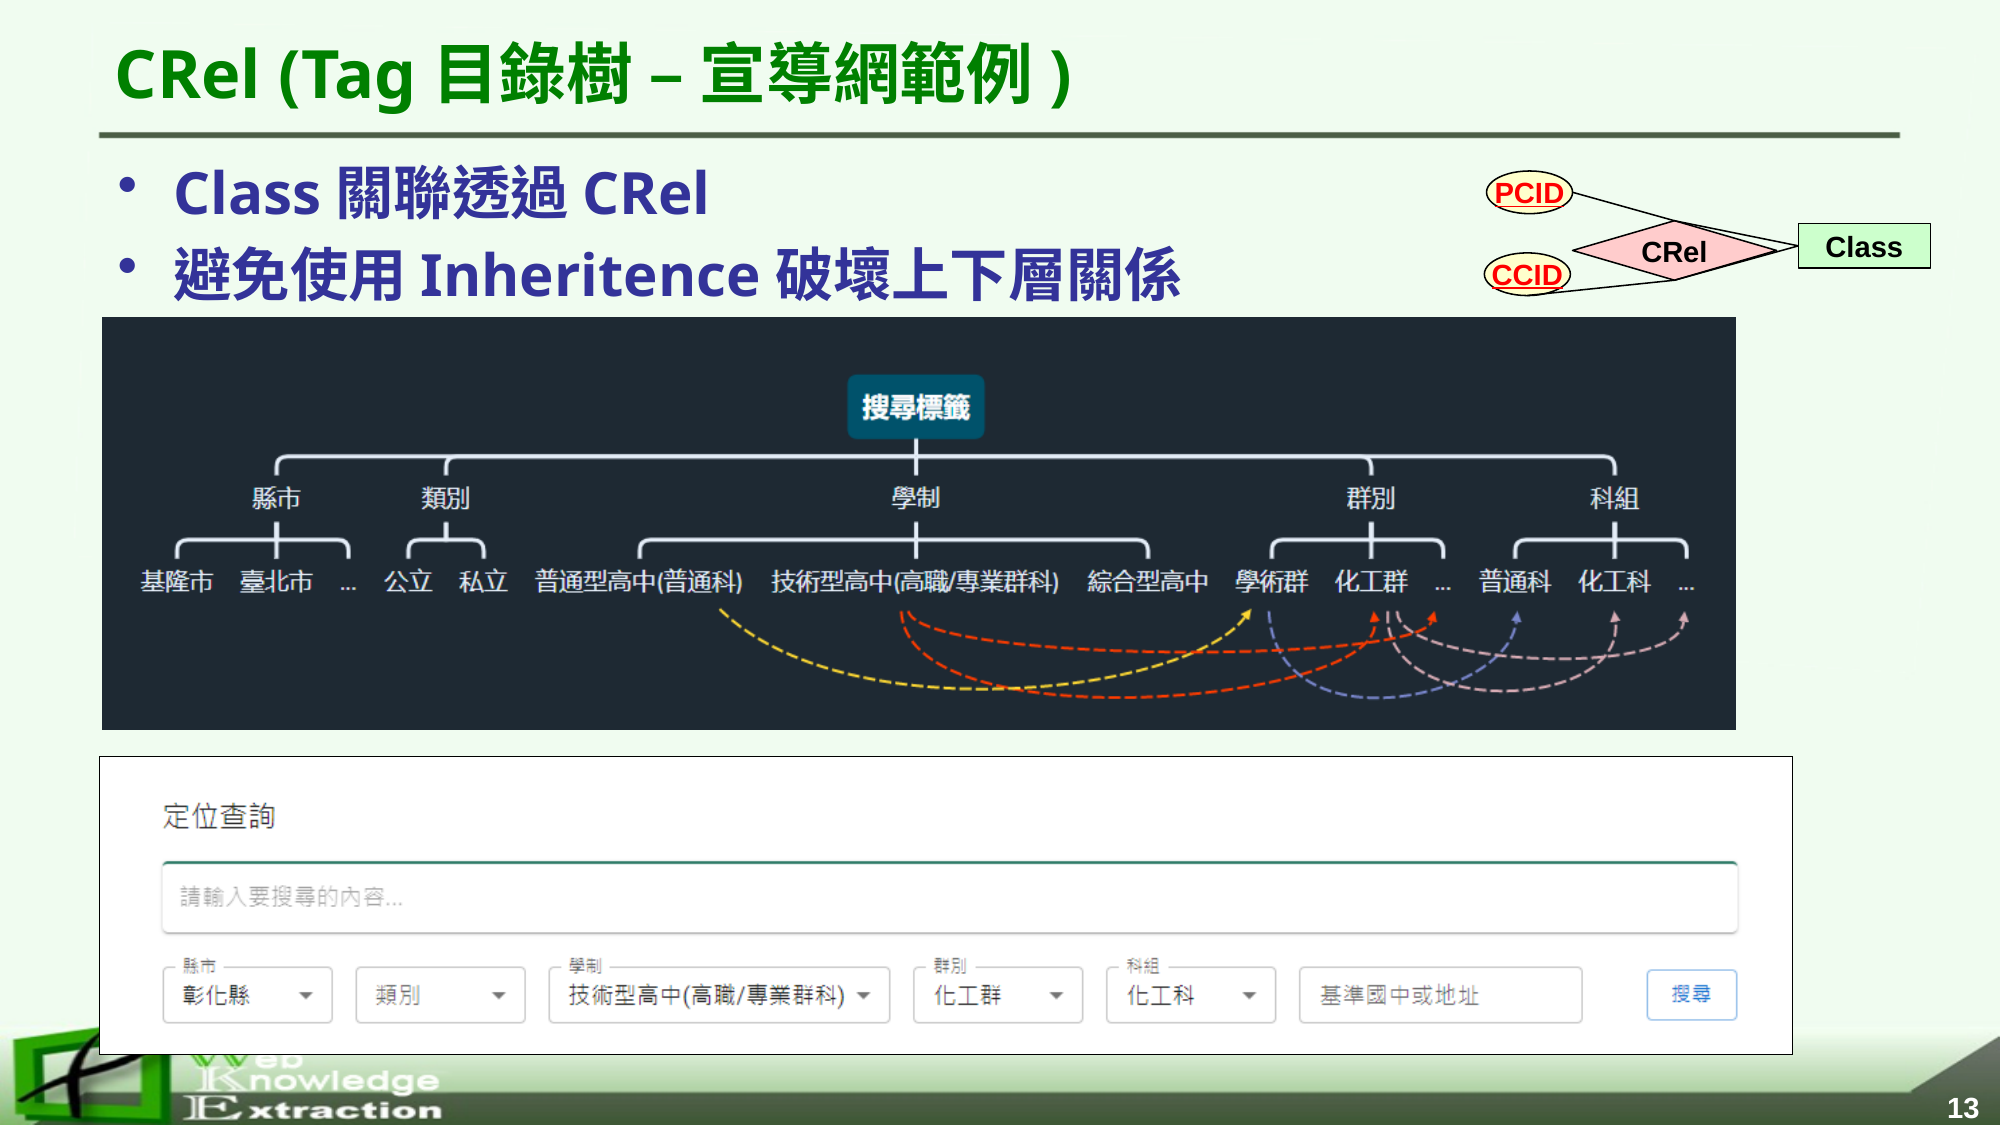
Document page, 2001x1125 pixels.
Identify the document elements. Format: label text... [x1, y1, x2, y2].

title CRel (Tag目錄樹 – 宣導網範例) [99, 18, 1901, 126]
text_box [1484, 170, 1931, 296]
picture [0, 0, 2000, 1125]
list Class關聯透過CRel 避免使用Inheritence破壞上下層關係 [102, 148, 1964, 697]
slide_number 12 [1866, 1082, 1995, 1123]
